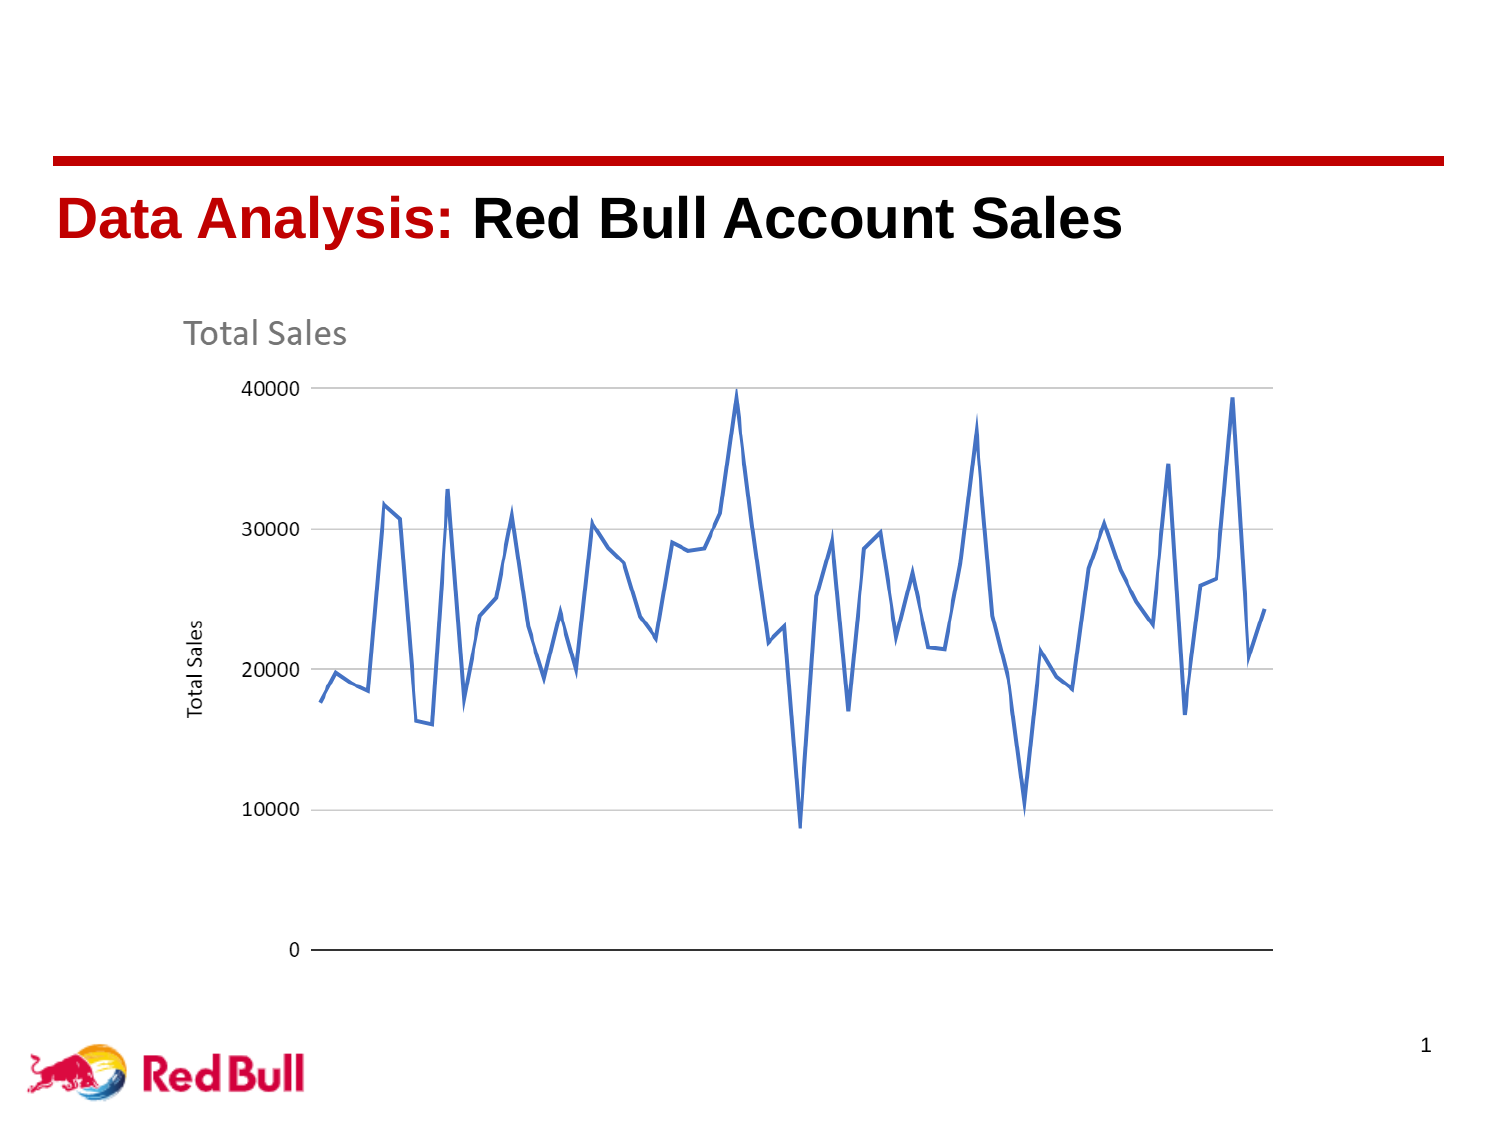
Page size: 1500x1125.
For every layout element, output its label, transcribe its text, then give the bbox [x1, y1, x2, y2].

picture [17, 1035, 312, 1108]
picture [147, 278, 1307, 997]
text_box Data Analysis: Red Bull Account Sales [41, 172, 1247, 258]
